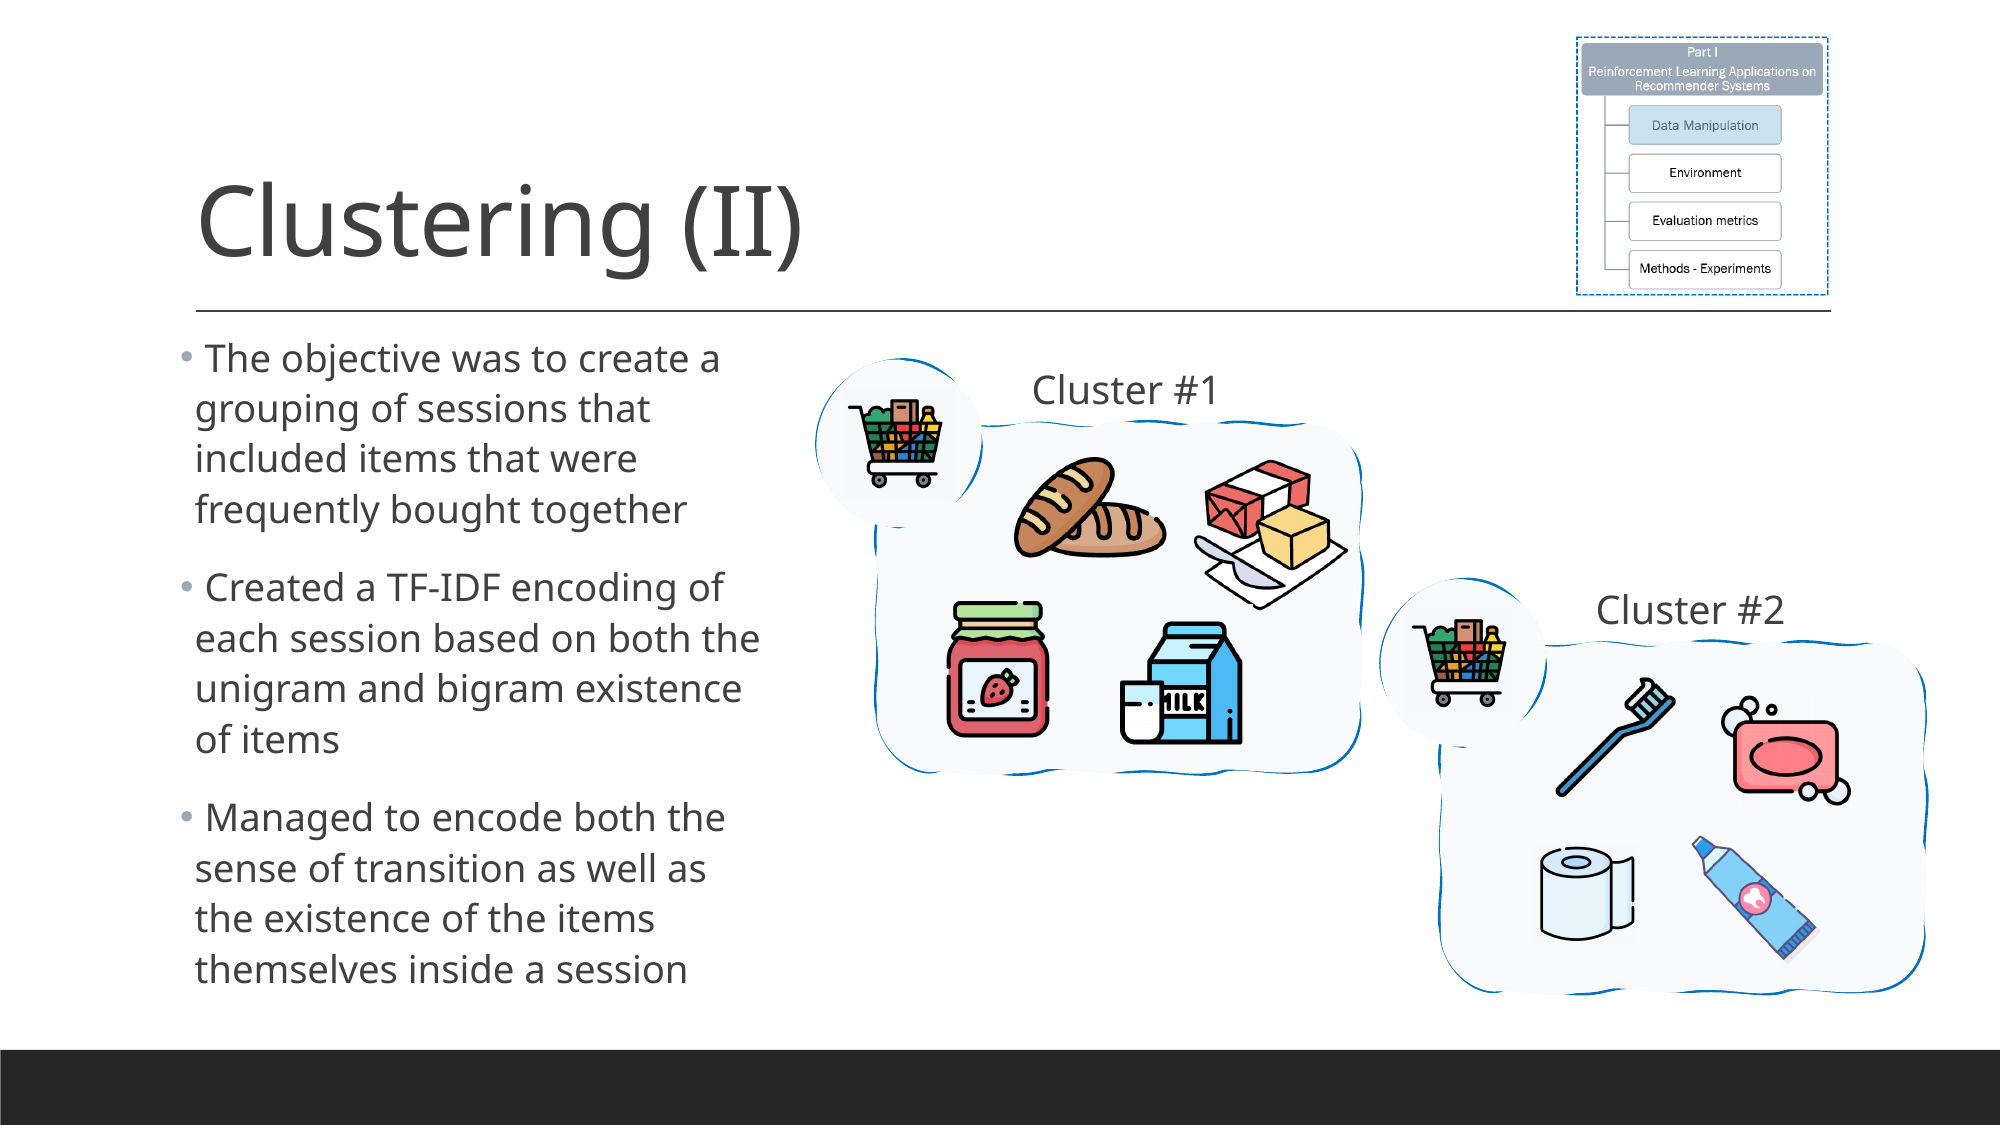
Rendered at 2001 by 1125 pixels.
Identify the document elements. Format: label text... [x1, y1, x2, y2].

list The objective was to create a grouping of sessions that included items that were frequently bought together Created a TF-IDF encoding of each session based on both the unigram and bigram existence of items Managed to encode both the sense of transition as well as the existence of the items themselves inside a session [180, 321, 771, 1006]
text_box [1574, 34, 1831, 298]
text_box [815, 352, 1361, 773]
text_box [1379, 572, 1925, 992]
title Clustering (ΙΙ) [180, 47, 1571, 285]
